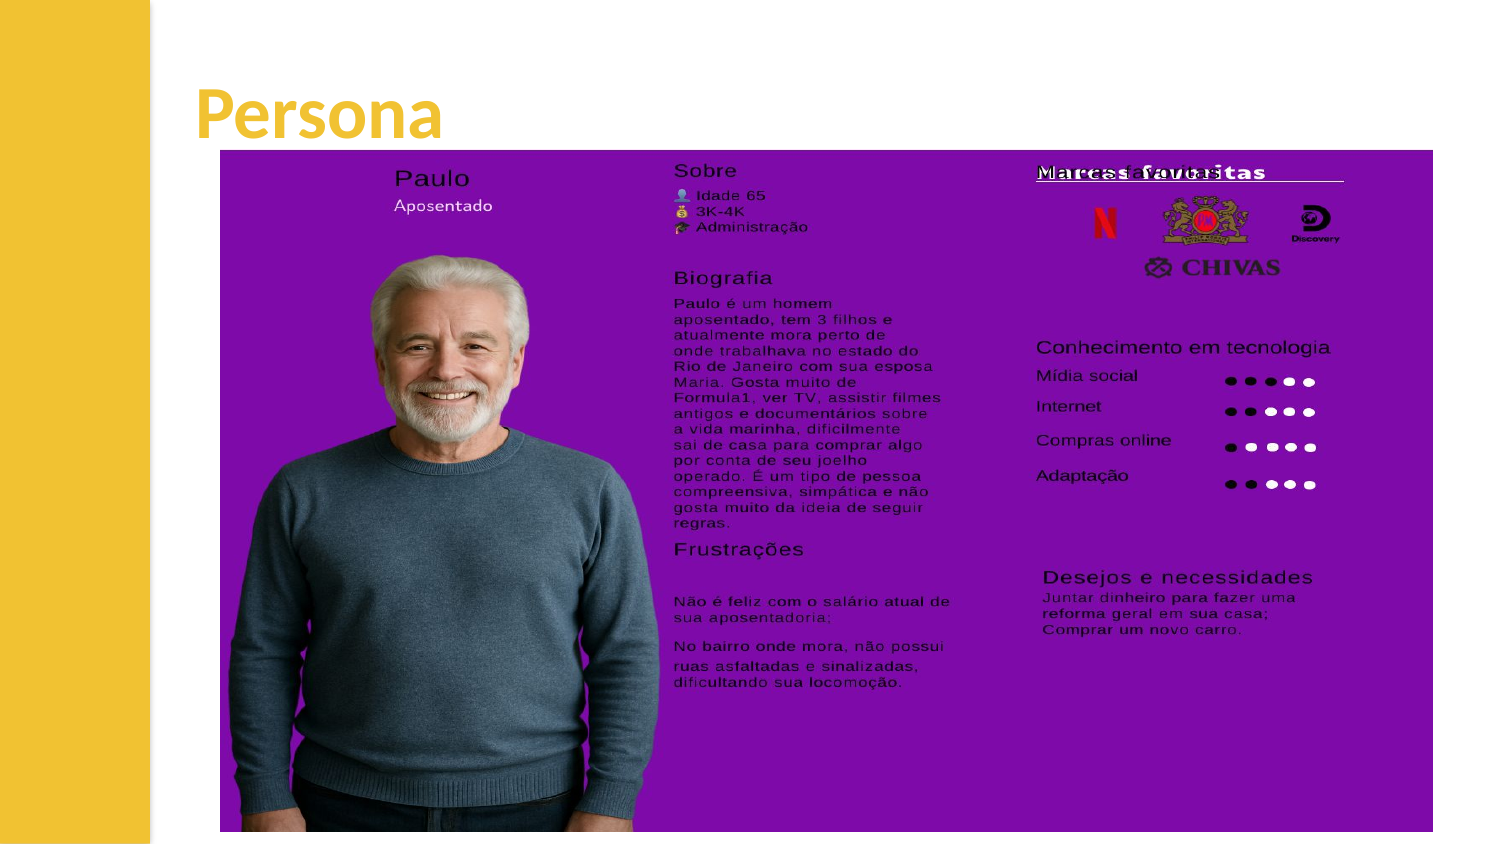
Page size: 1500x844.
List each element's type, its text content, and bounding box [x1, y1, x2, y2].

text_box Persona [179, 56, 1380, 162]
text_box [0, 0, 150, 844]
picture [220, 149, 1433, 832]
